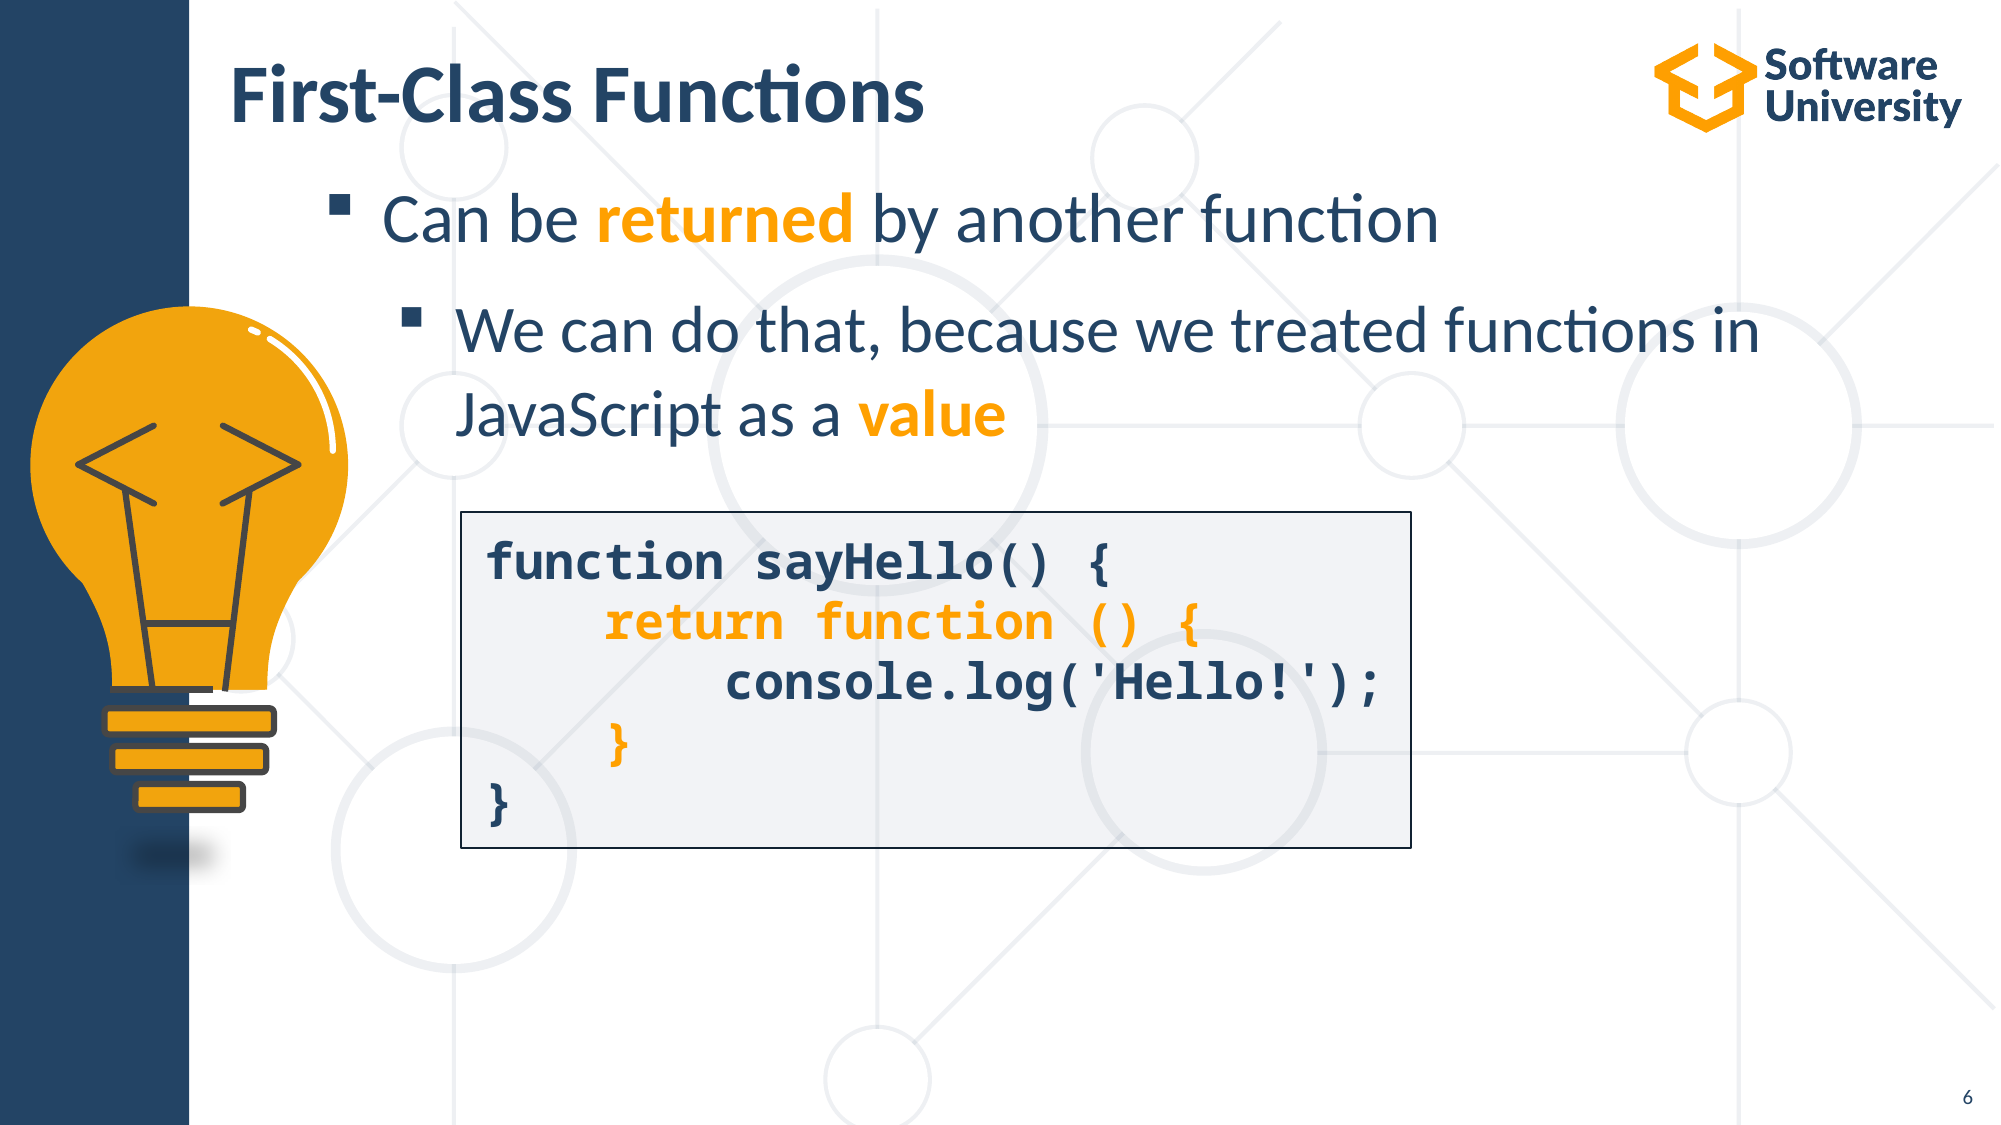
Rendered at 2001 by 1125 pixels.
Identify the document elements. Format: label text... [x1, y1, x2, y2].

picture [1641, 31, 1973, 145]
slide_number 6 [1927, 1067, 1989, 1117]
list Can be returned by another function We can do that, because we treated functions in JavaScript as a value [306, 161, 1945, 1050]
text_box function sayHello() { return function () { console.log('Hello!'); } } [461, 512, 1412, 848]
title First-Class Functions [212, 16, 1628, 162]
